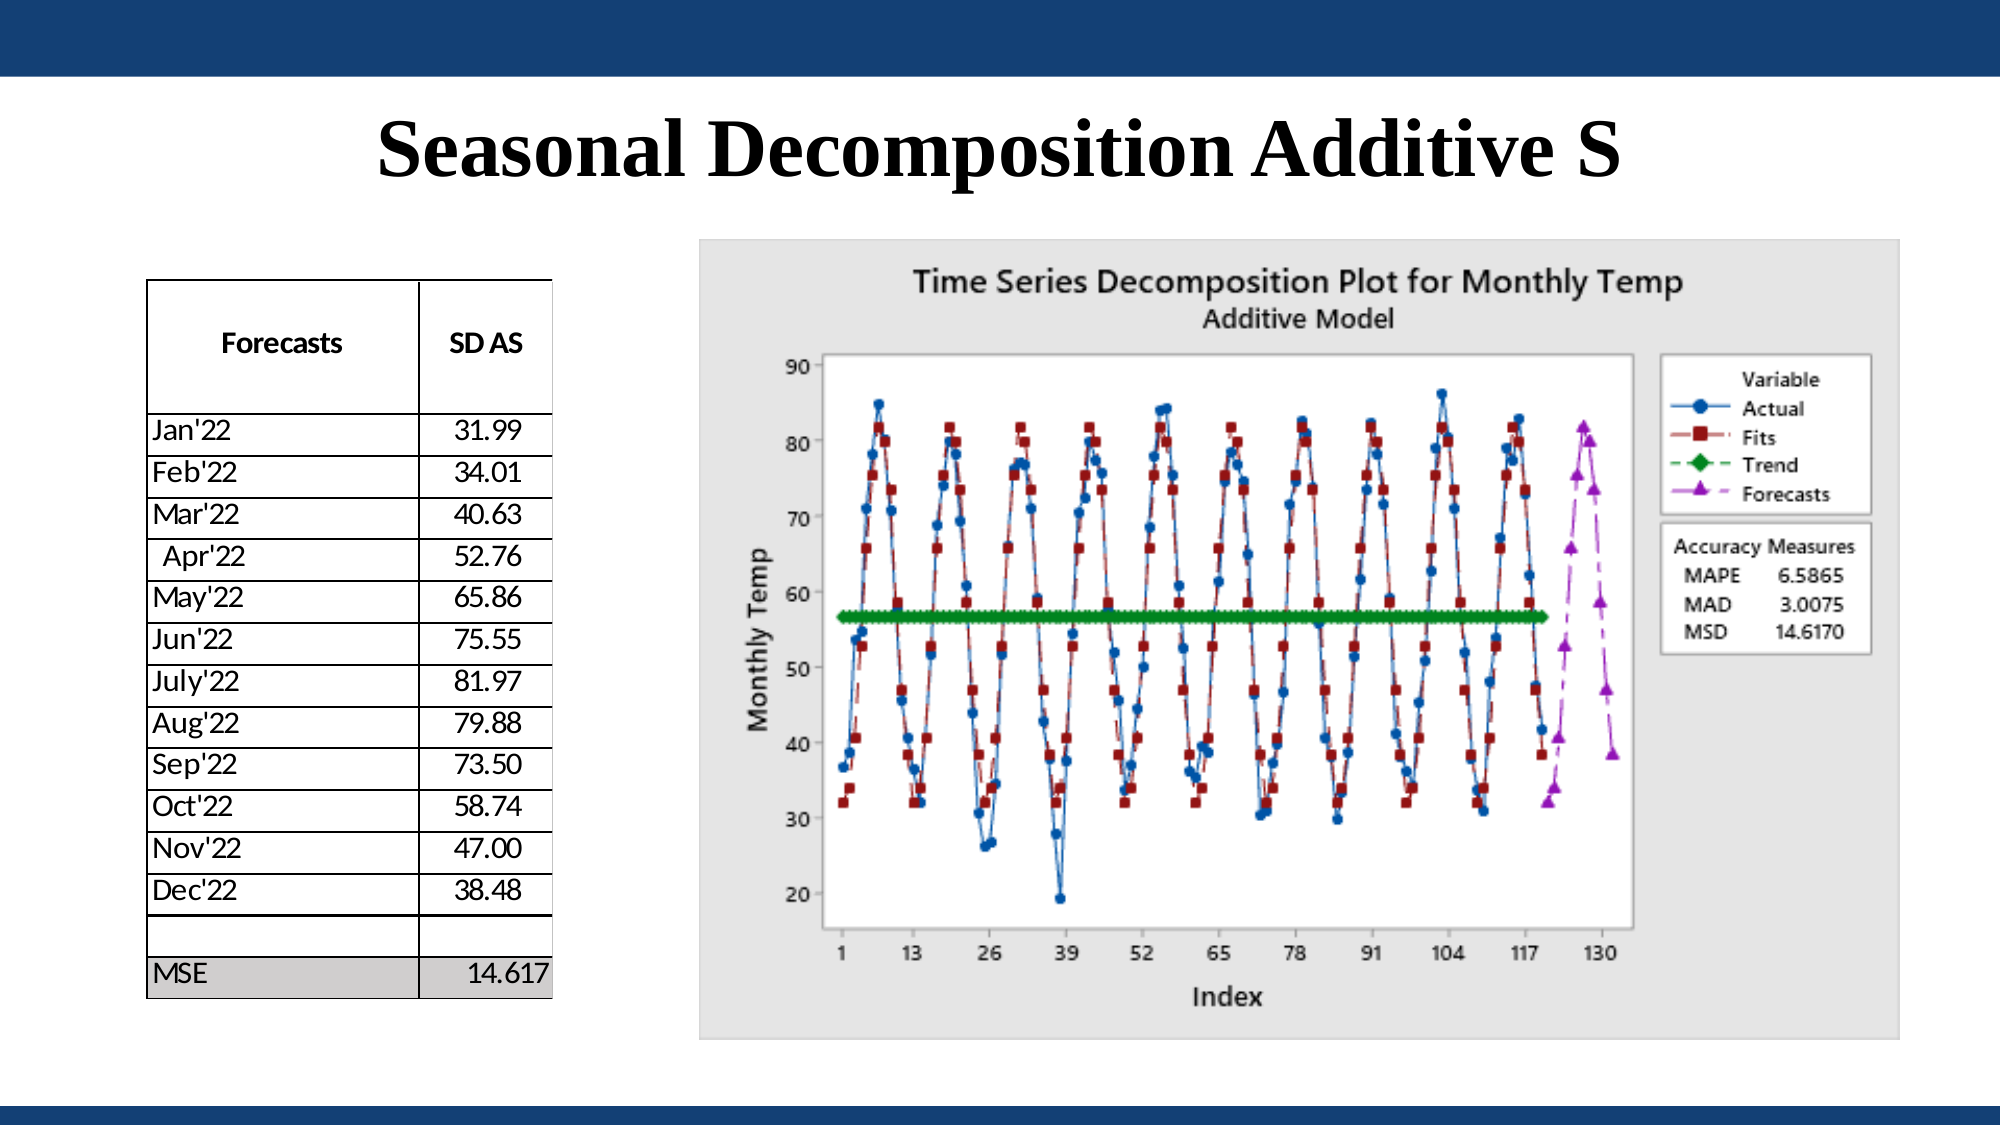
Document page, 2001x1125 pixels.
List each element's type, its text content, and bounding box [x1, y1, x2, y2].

title Seasonal Decomposition Additive S [99, 90, 1900, 196]
picture [145, 279, 555, 1001]
picture [699, 239, 1901, 1041]
